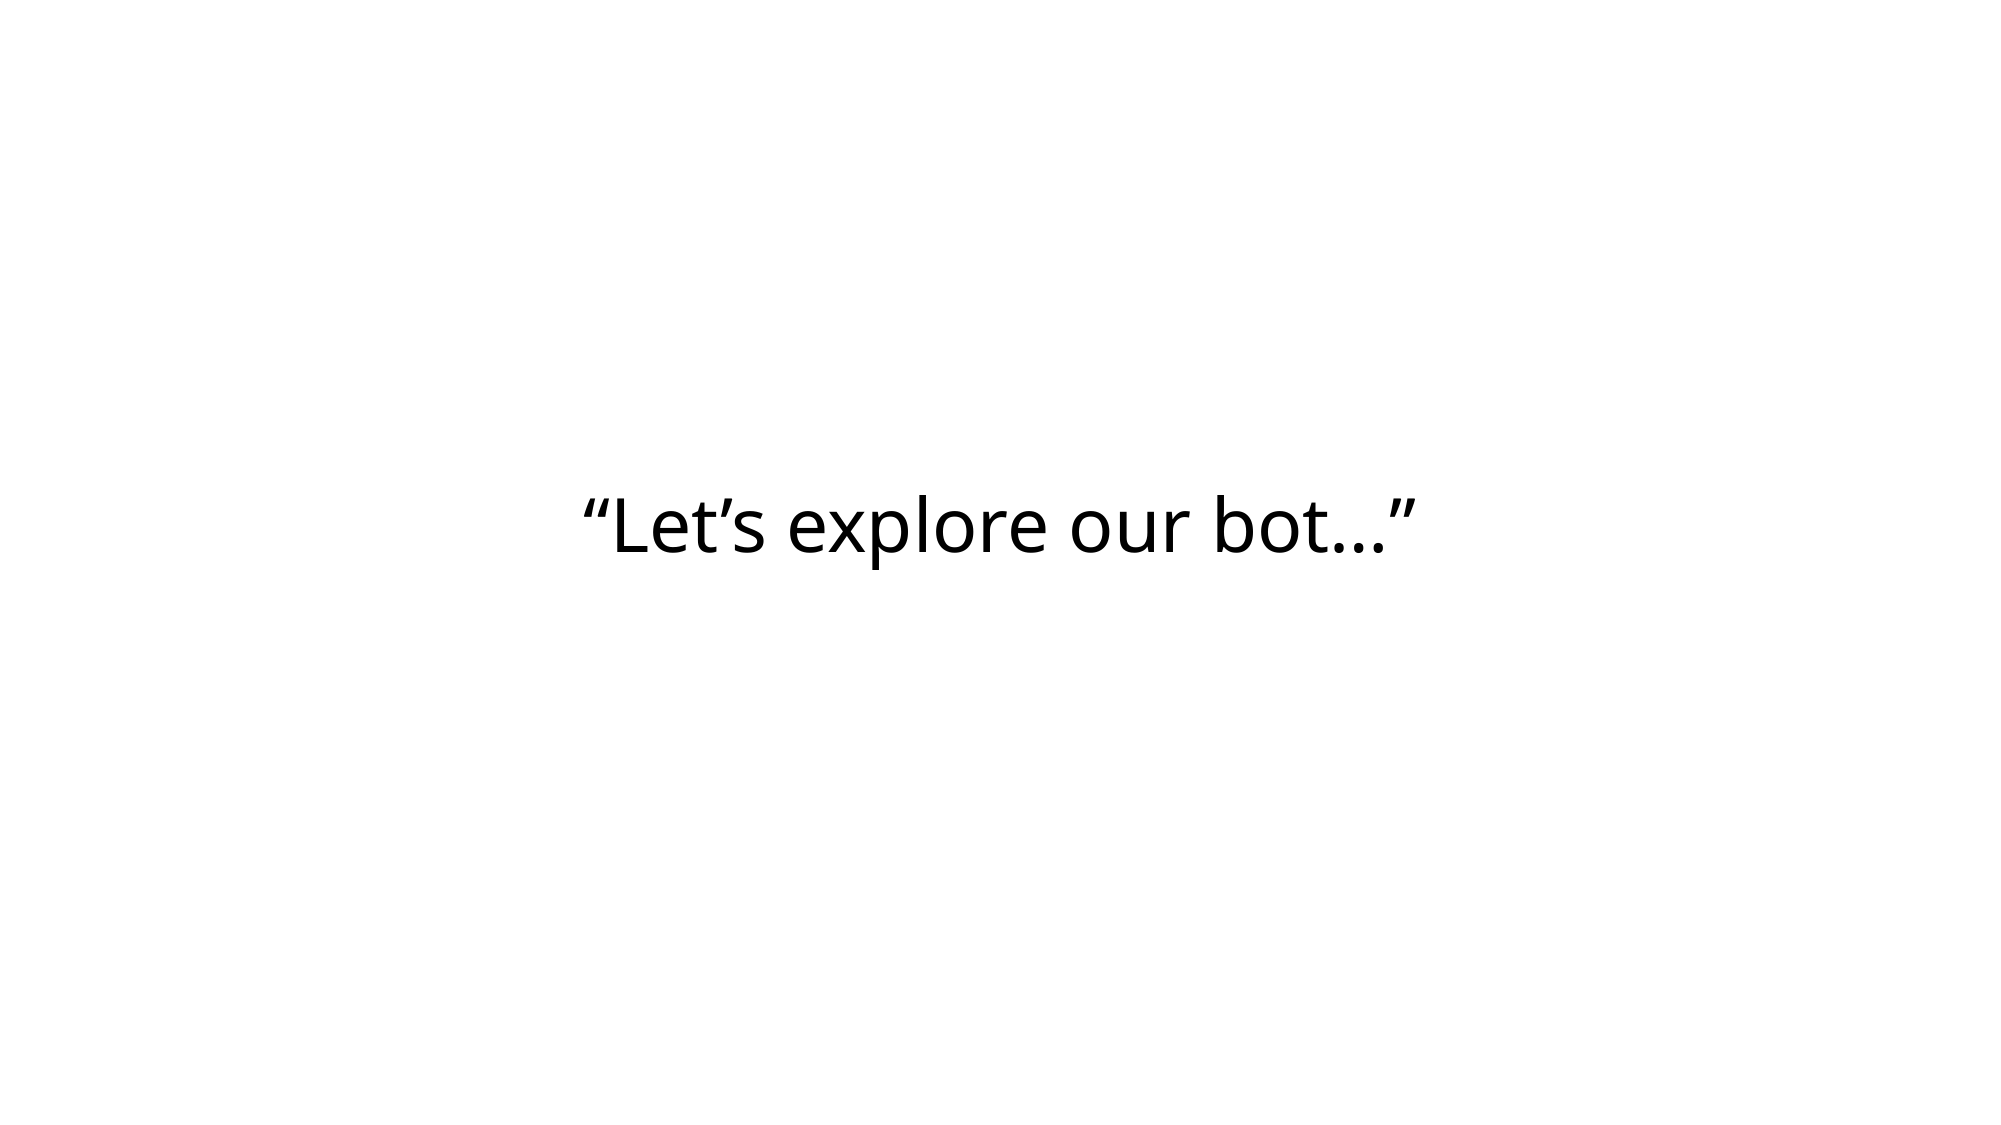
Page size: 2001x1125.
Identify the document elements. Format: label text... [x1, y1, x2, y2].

title “Let’s explore our bot…” [249, 184, 1750, 576]
